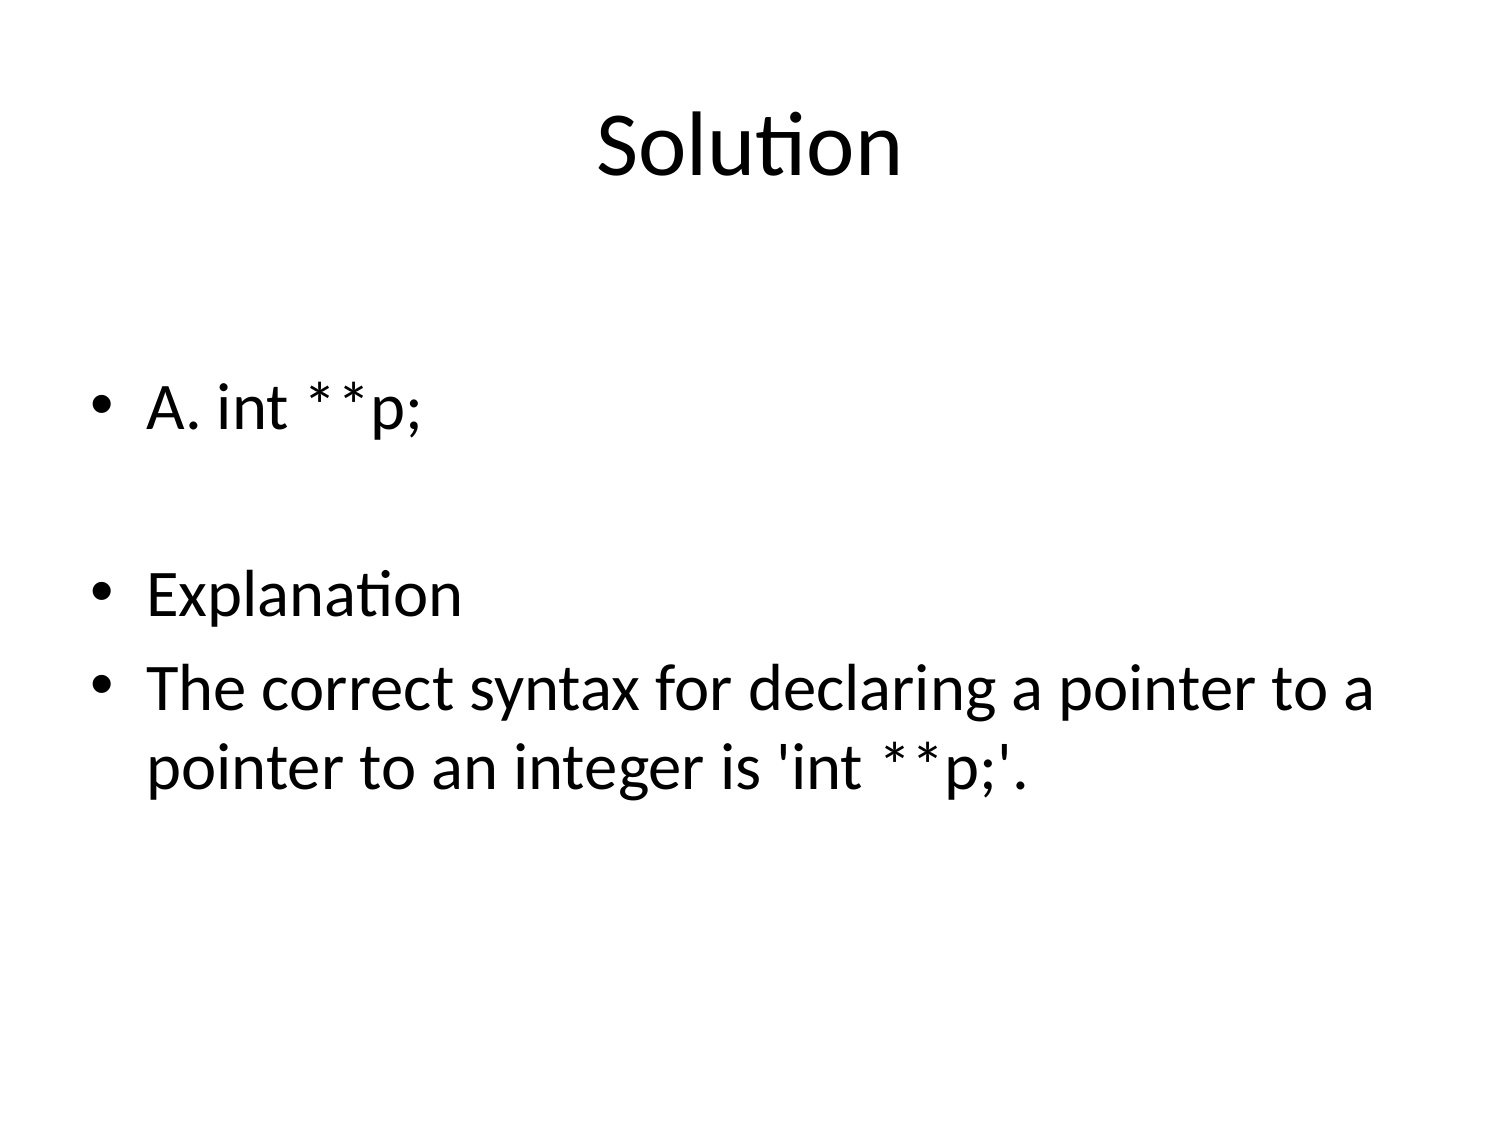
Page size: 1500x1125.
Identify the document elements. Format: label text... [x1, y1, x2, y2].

title Solution [75, 45, 1425, 233]
list A. int **p; Explanation The correct syntax for declaring a pointer to a pointer to an integer is 'int **p;'. [75, 262, 1425, 1005]
